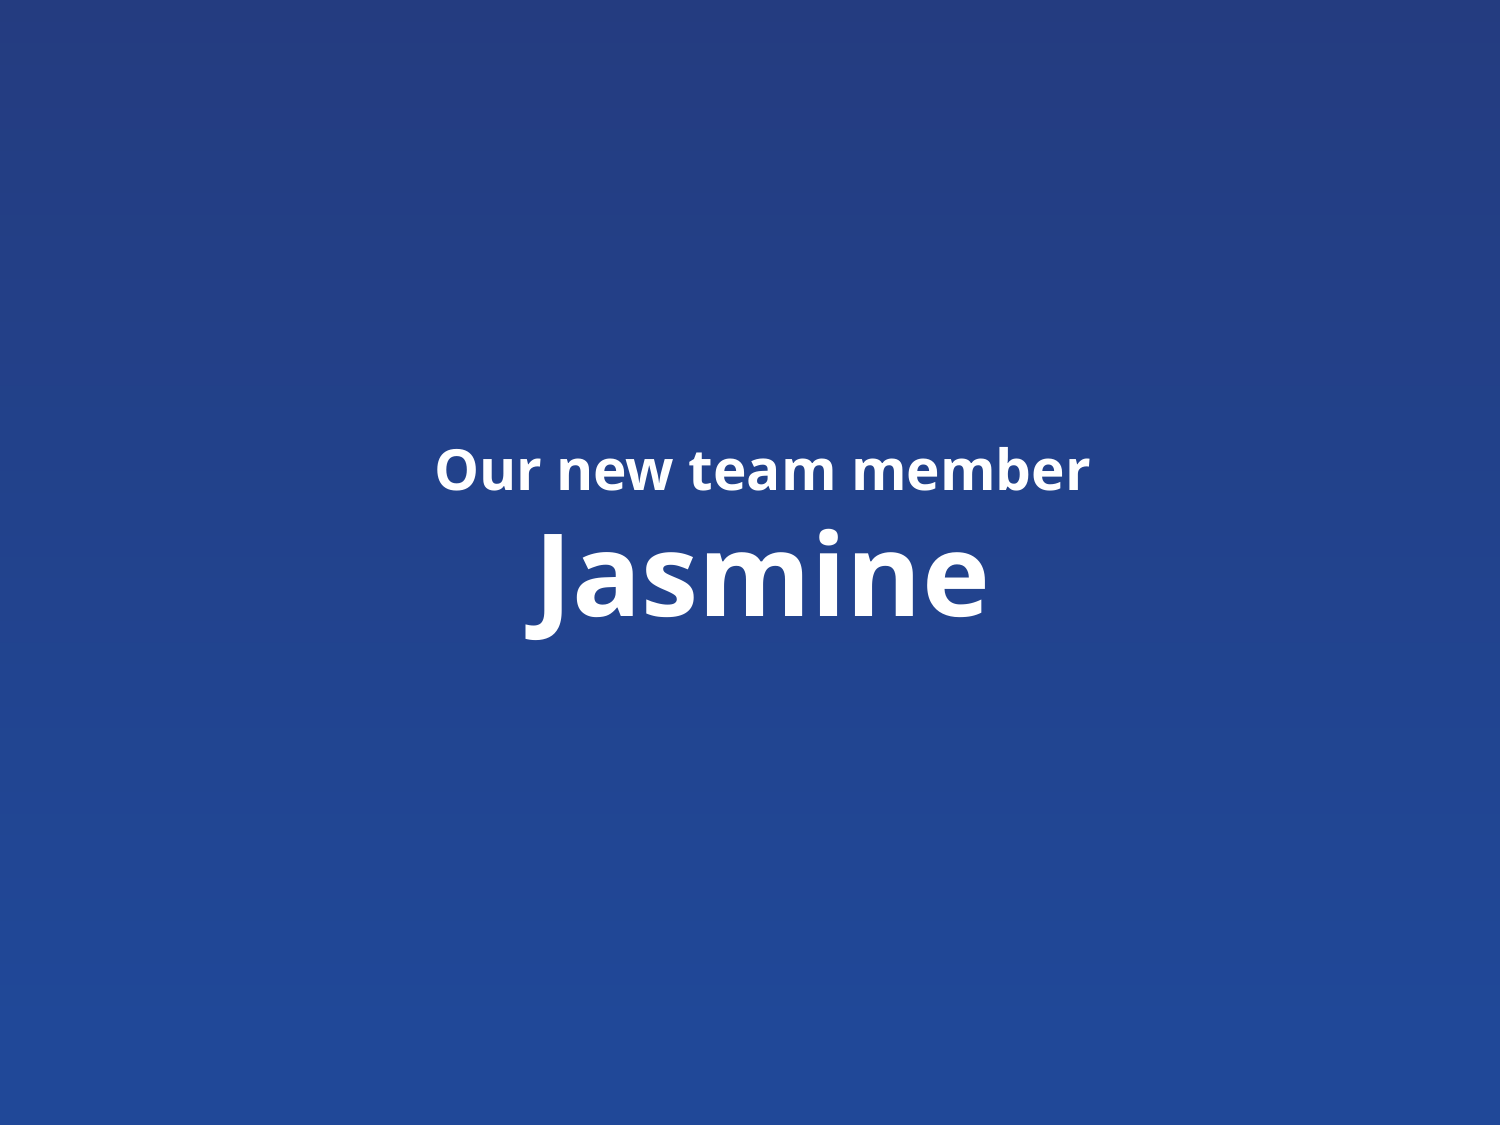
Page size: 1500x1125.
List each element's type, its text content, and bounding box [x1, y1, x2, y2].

title Our new team member Jasmine [125, 425, 1400, 649]
